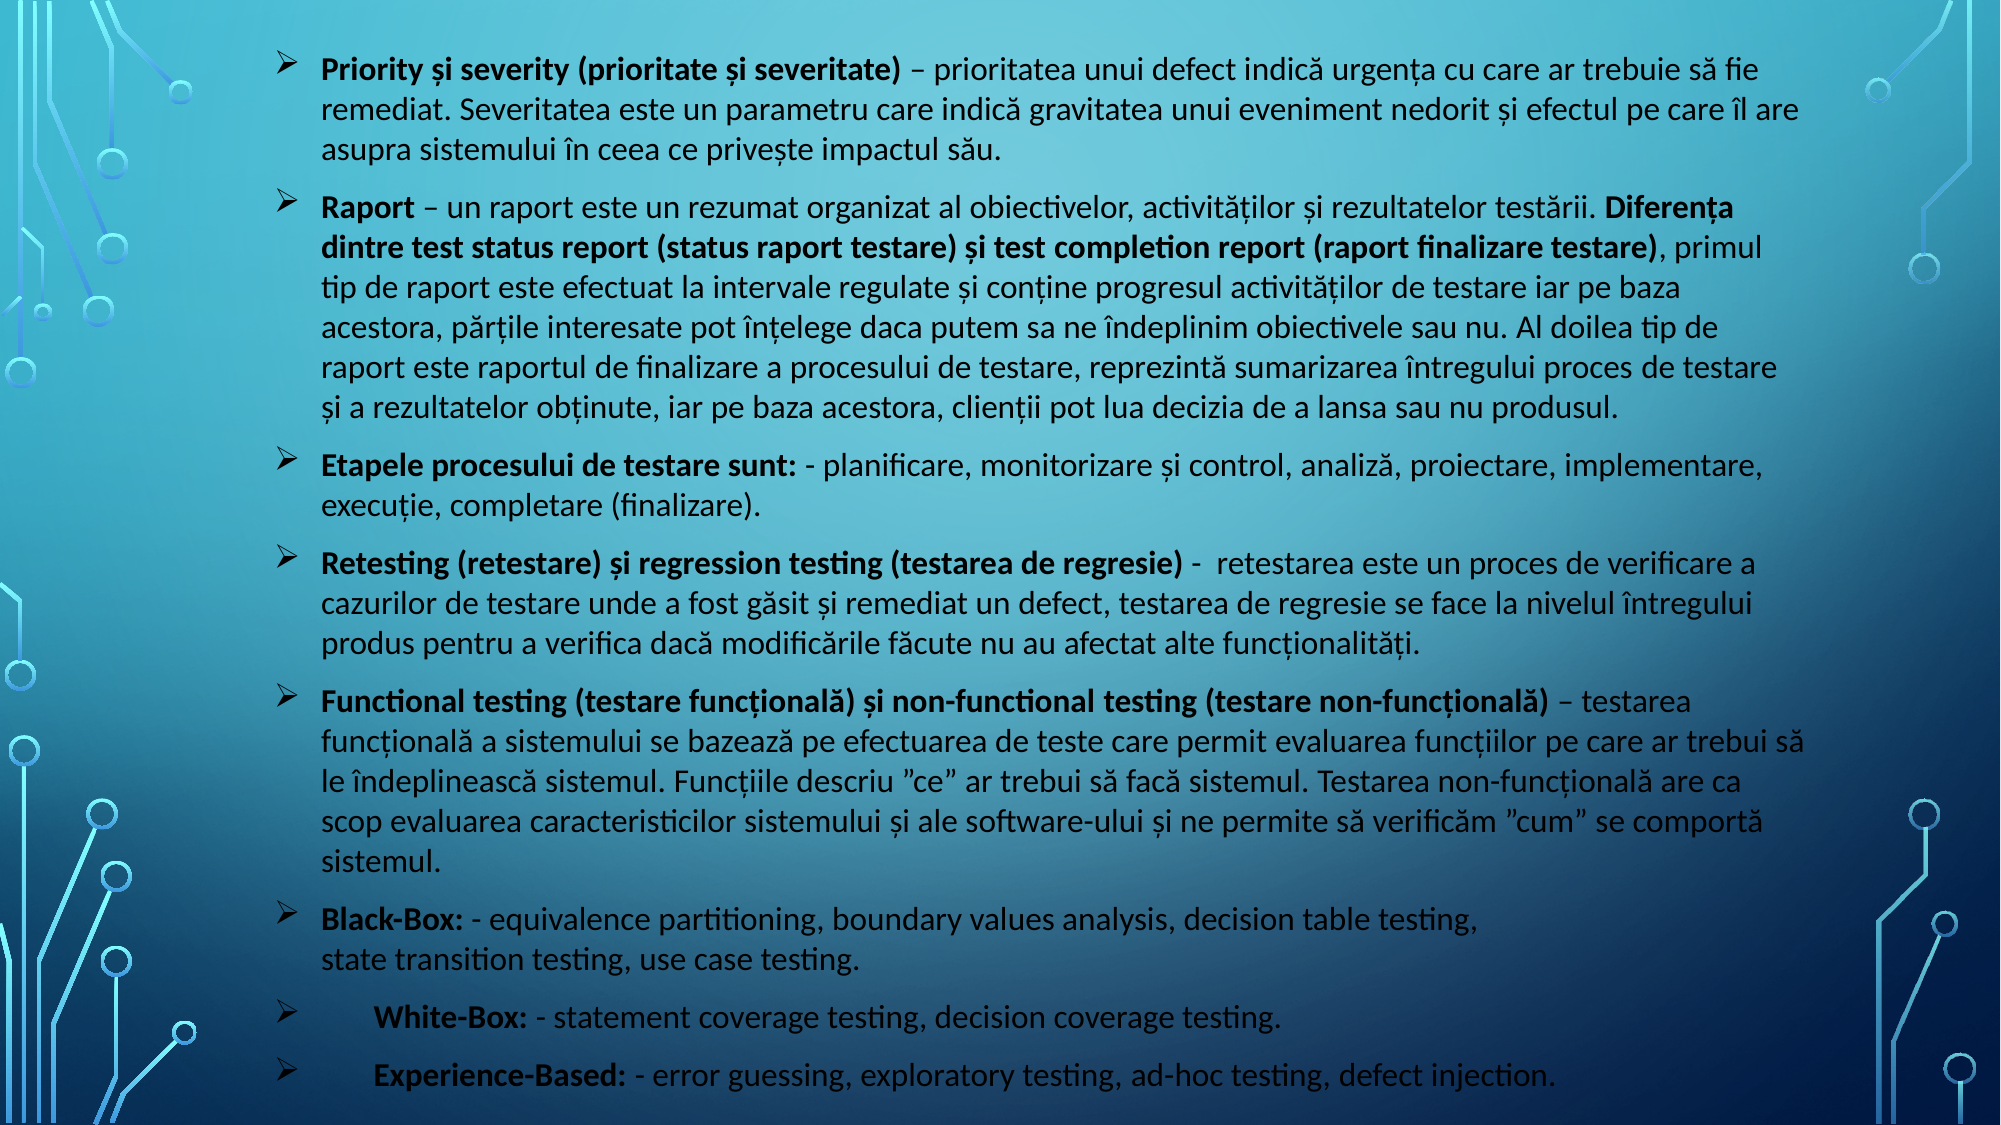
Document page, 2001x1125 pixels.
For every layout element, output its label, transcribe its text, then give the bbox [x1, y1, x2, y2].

text_box Priority și severity (prioritate și severitate) – prioritatea unui defect indică urgența cu care ar trebuie să fie remediat. Severitatea este un parametru care indică gravitatea unui eveniment nedorit și efectul pe care îl are asupra sistemului în ceea ce privește impactul său. Raport – un raport este un rezumat organizat al obiectivelor, activităților și rezultatelor testării. Diferența dintre test status report (status raport testare) și test completion report (raport finalizare testare), primul tip de raport este efectuat la intervale regulate și conține progresul activităților de testare iar pe baza acestora, părțile interesate pot înțelege daca putem sa ne îndeplinim obiectivele sau nu. Al doilea tip de raport este raportul de finalizare a procesului de testare, reprezintă sumarizarea întregului proces de testare și a rezultatelor obținute, iar pe baza acestora, clienții pot lua decizia de a lansa sau nu produsul. Etapele procesului de testare sunt: - planificare, monitorizare și control, analiză, proiectare, implementare, execuție, completare (finalizare). Retesting (retestare) și regression testing (testarea de regresie) - retestarea este un proces de verificare a cazurilor de testare unde a fost găsit și remediat un defect, testarea de regresie se face la nivelul întregului produs pentru a verifica dacă modificările făcute nu au afectat alte funcționalități. Functional testing (testare funcțională) și non-functional testing (testare non-funcțională) – testarea funcțională a sistemului se bazează pe efectuarea de teste care permit evaluarea funcțiilor pe care ar trebui să le îndeplinească sistemul. Funcțiile descriu ”ce” ar trebui să facă sistemul. Testarea non-funcțională are ca scop evaluarea caracteristicilor sistemului și ale software-ului și ne permite să verificăm ”cum” se comportă sistemul. Black-Box: - equivalence partitioning, boundary values analysis, decision table testing, state transition testing, use case testing. White-Box: - statement coverage testing, decision coverage testing. Experience-Based: - error guessing, exploratory testing, ad-hoc testing, defect injection. [259, 39, 1821, 1125]
